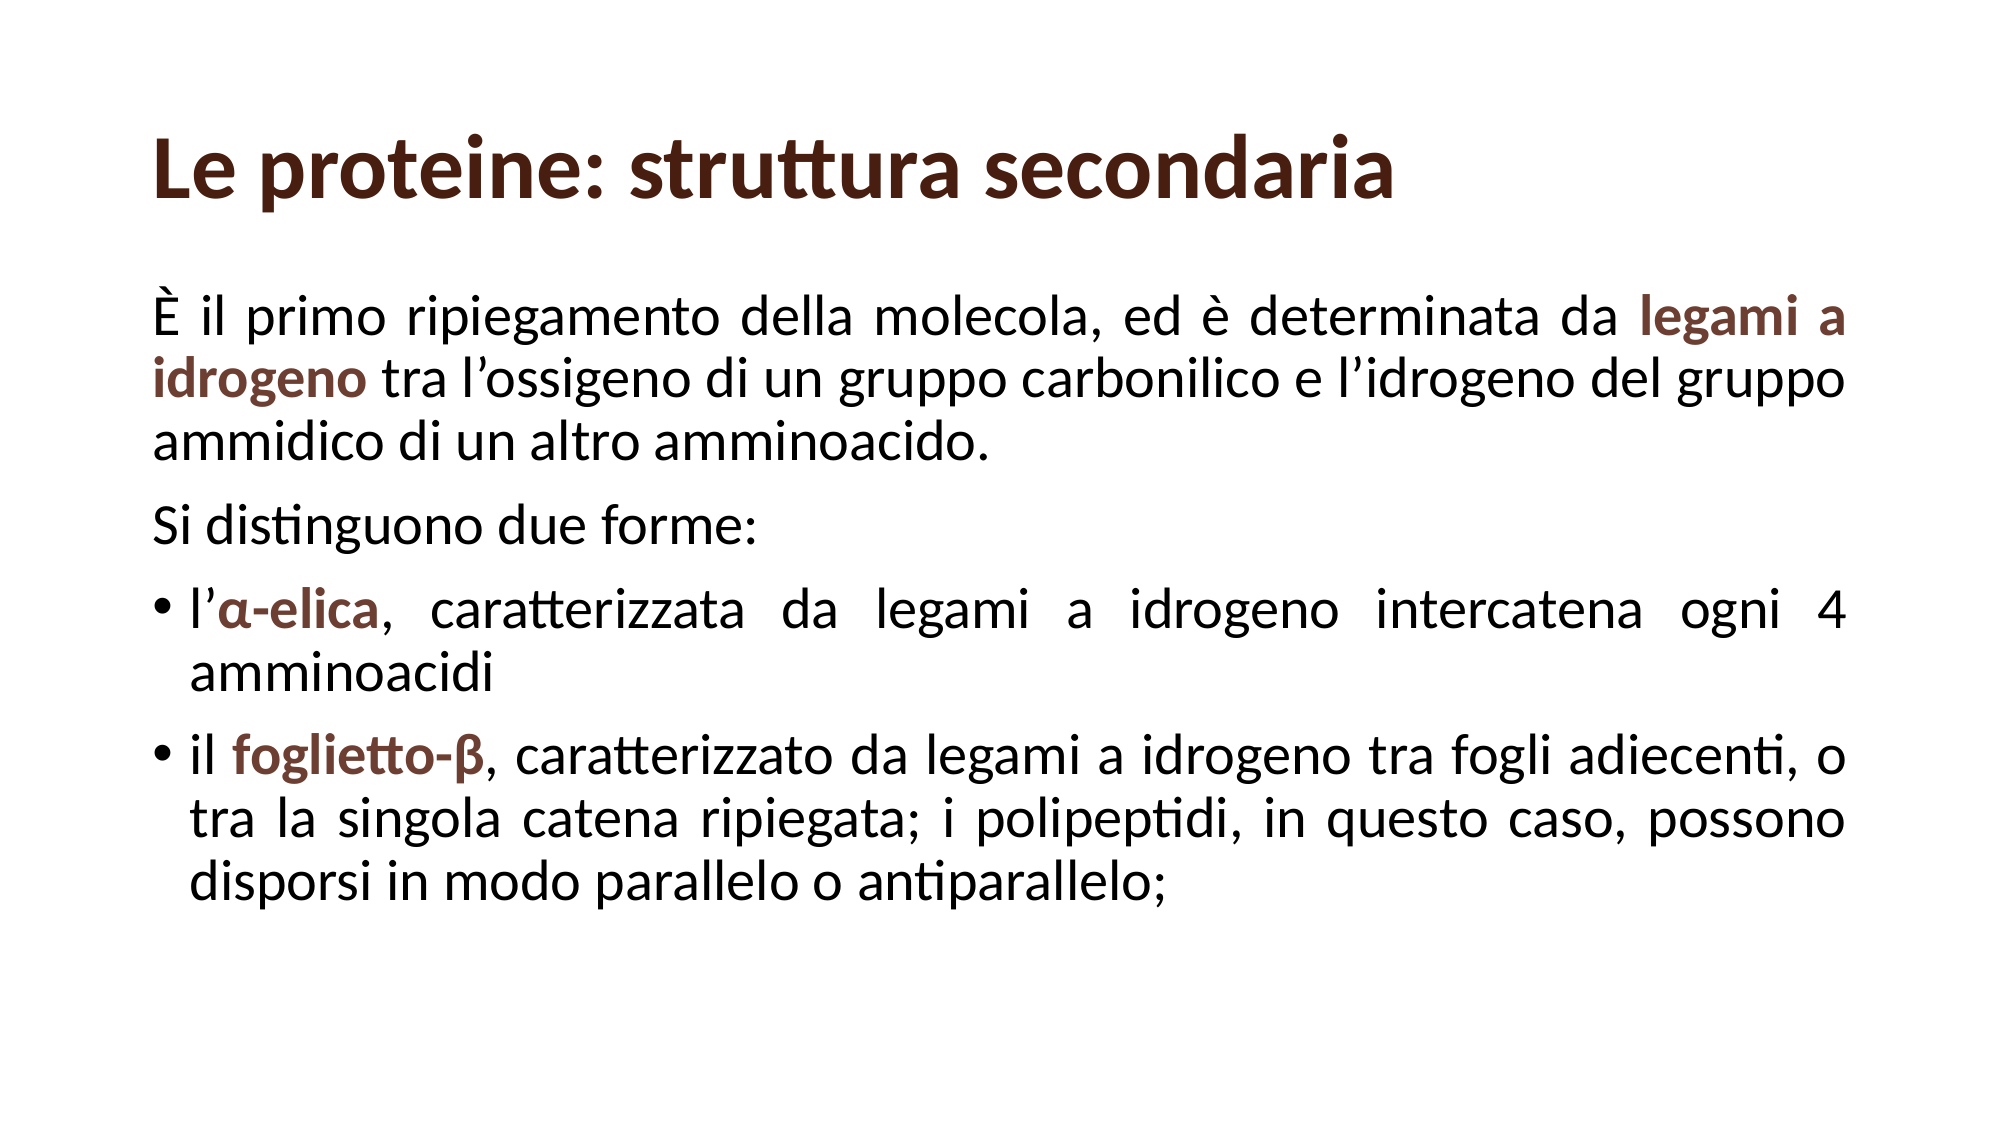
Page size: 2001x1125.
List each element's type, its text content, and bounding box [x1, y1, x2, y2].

title Le proteine: struttura secondaria [137, 59, 1863, 277]
list È il primo ripiegamento della molecola, ed è determinata da legami a idrogeno tra l’ossigeno di un gruppo carbonilico e l’idrogeno del gruppo ammidico di un altro amminoacido. Si distinguono due forme: l’α-elica, caratterizzata da legami a idrogeno intercatena ogni 4 amminoacidi il foglietto-β, caratterizzato da legami a idrogeno tra fogli adiecenti, o tra la singola catena ripiegata; i polipeptidi, in questo caso, possono disporsi in modo parallelo o antiparallelo; [137, 277, 1863, 983]
